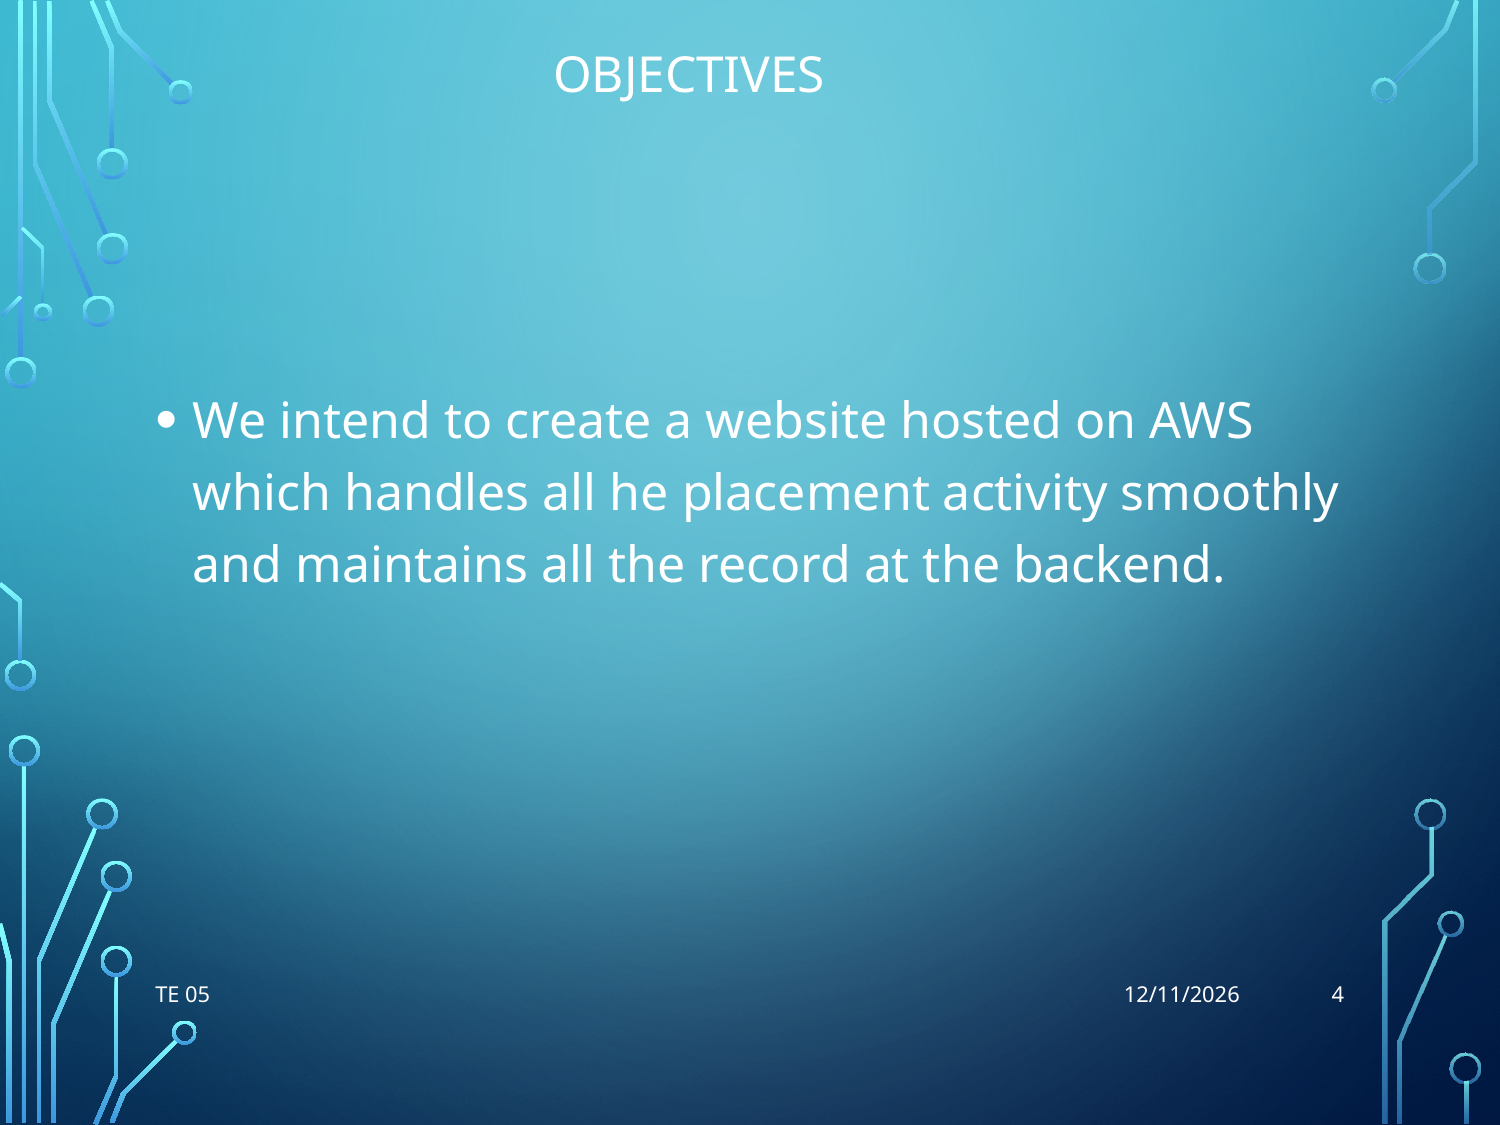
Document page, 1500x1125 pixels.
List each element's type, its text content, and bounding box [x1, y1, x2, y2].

title Objectives [76, 42, 1302, 112]
slide_number 4 [1264, 965, 1360, 1025]
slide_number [917, 965, 1255, 1025]
list We intend to create a website hosted on AWS which handles all he placement activity smoothly and maintains all the record at the backend. [140, 369, 1360, 950]
footer TE 05 [140, 965, 909, 1025]
